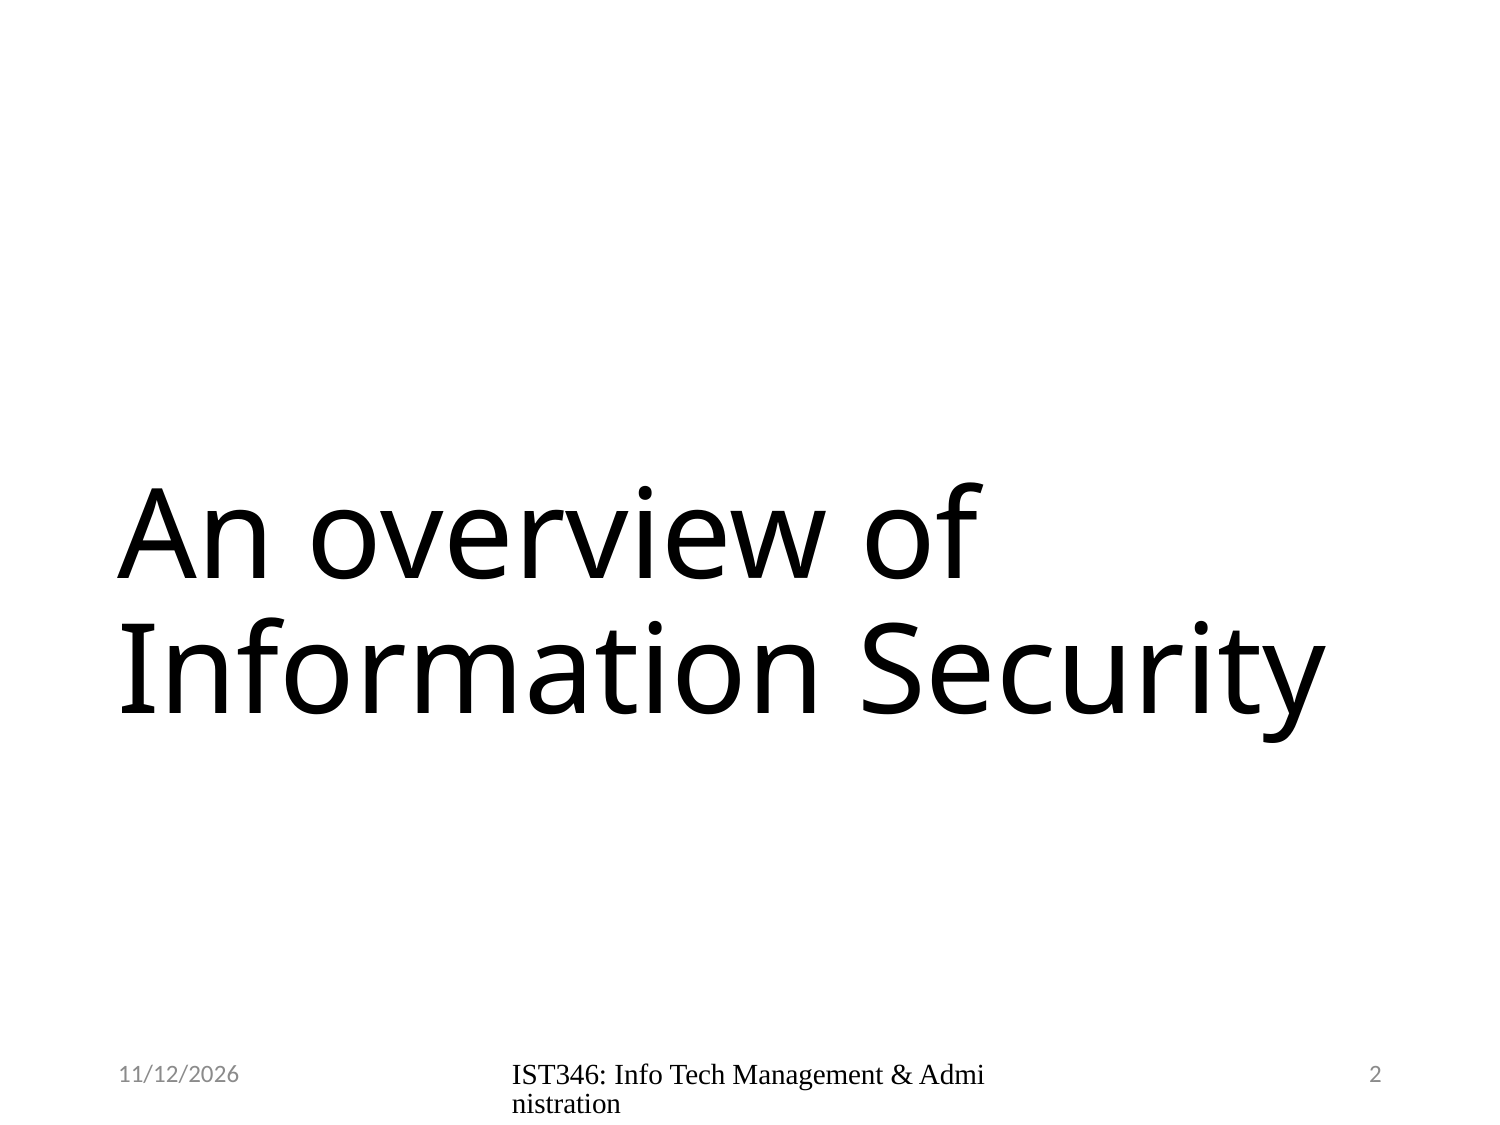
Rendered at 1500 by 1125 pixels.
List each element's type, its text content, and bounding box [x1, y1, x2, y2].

title An overview of Information Security [102, 280, 1397, 749]
slide_number 2 [1059, 1042, 1397, 1103]
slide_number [103, 1042, 441, 1103]
footer IST346: Info Tech Management & Administration [496, 1042, 1004, 1103]
